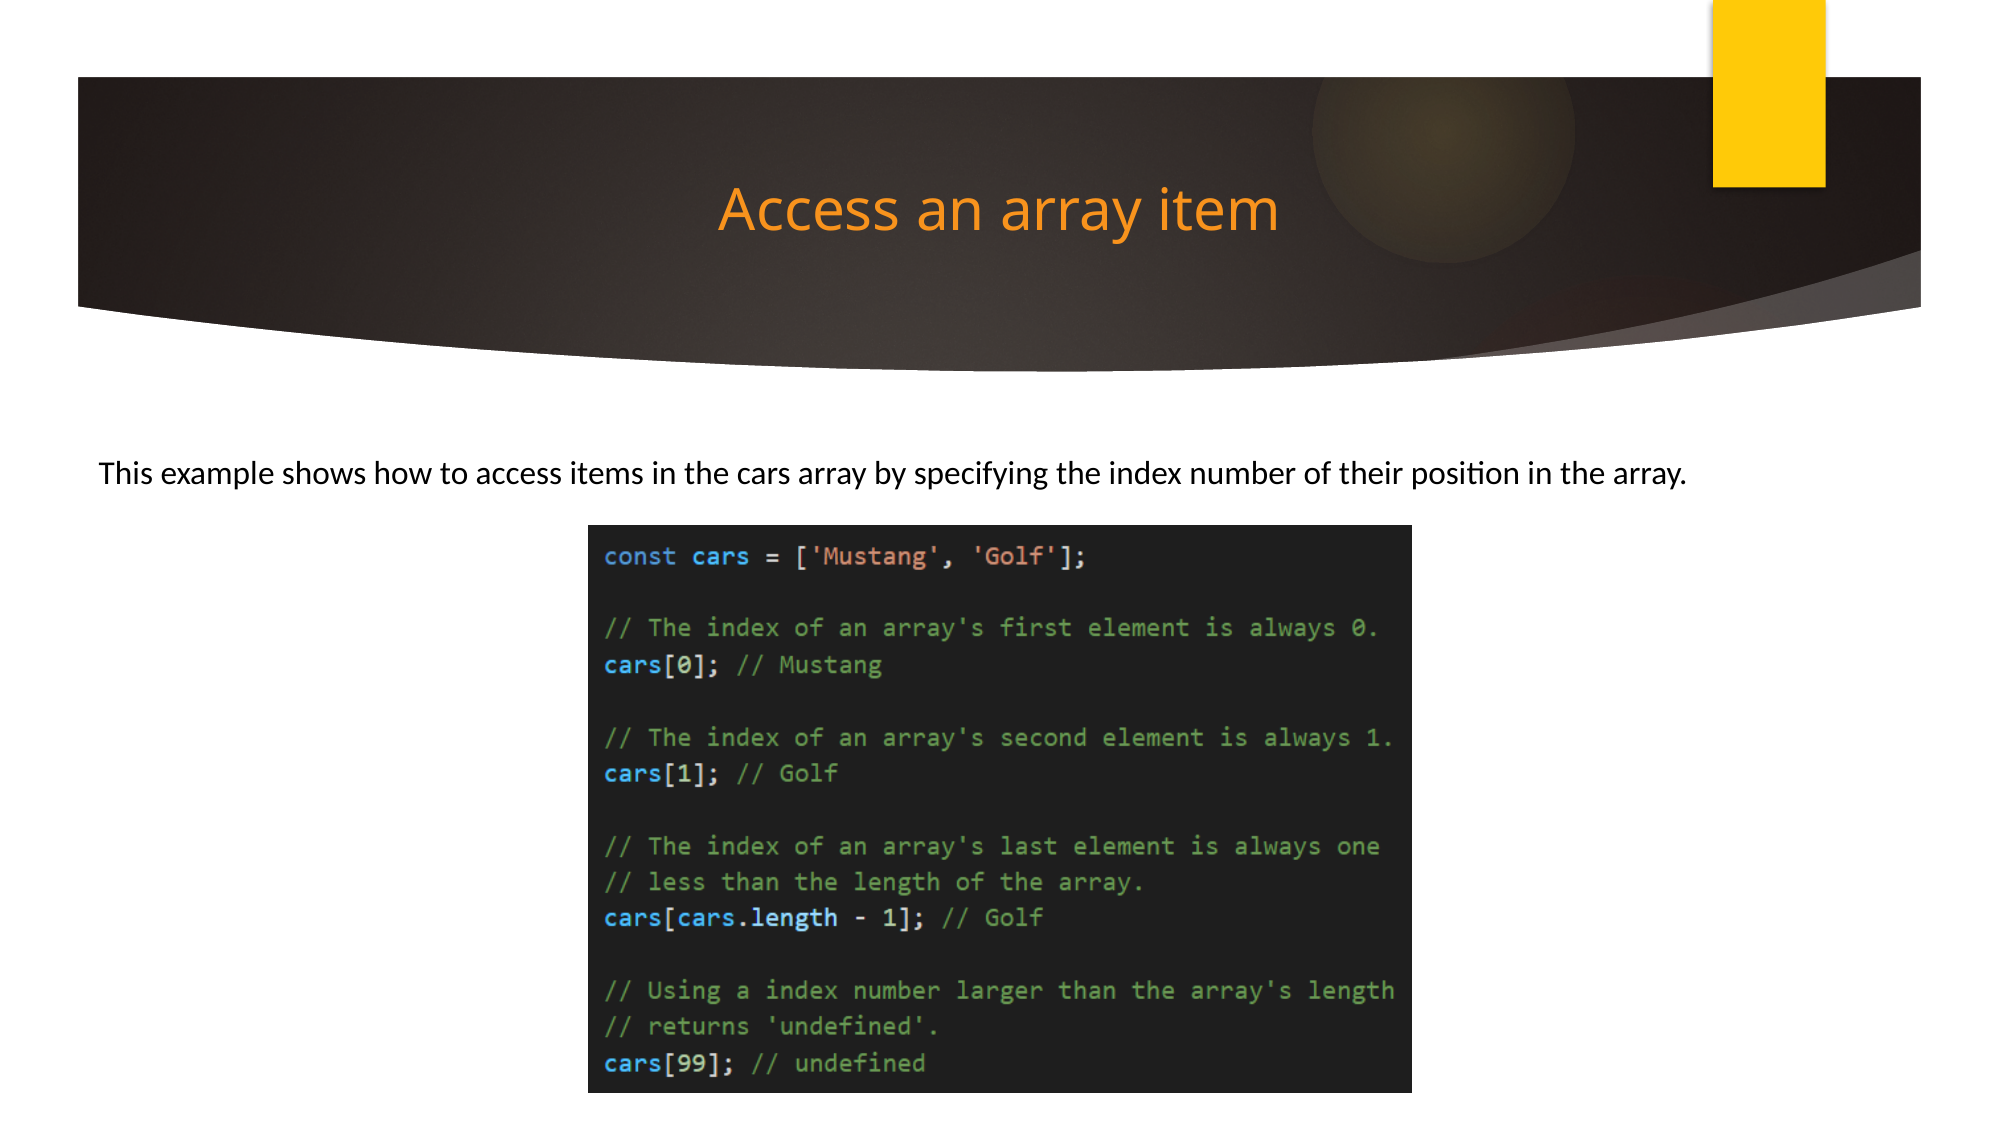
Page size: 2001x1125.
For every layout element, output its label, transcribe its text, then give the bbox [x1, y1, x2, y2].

text_box This example shows how to access items in the cars array by specifying the index number of their position in the array. [83, 443, 1916, 499]
picture [587, 525, 1413, 1093]
title Access an array item [314, 167, 1686, 250]
